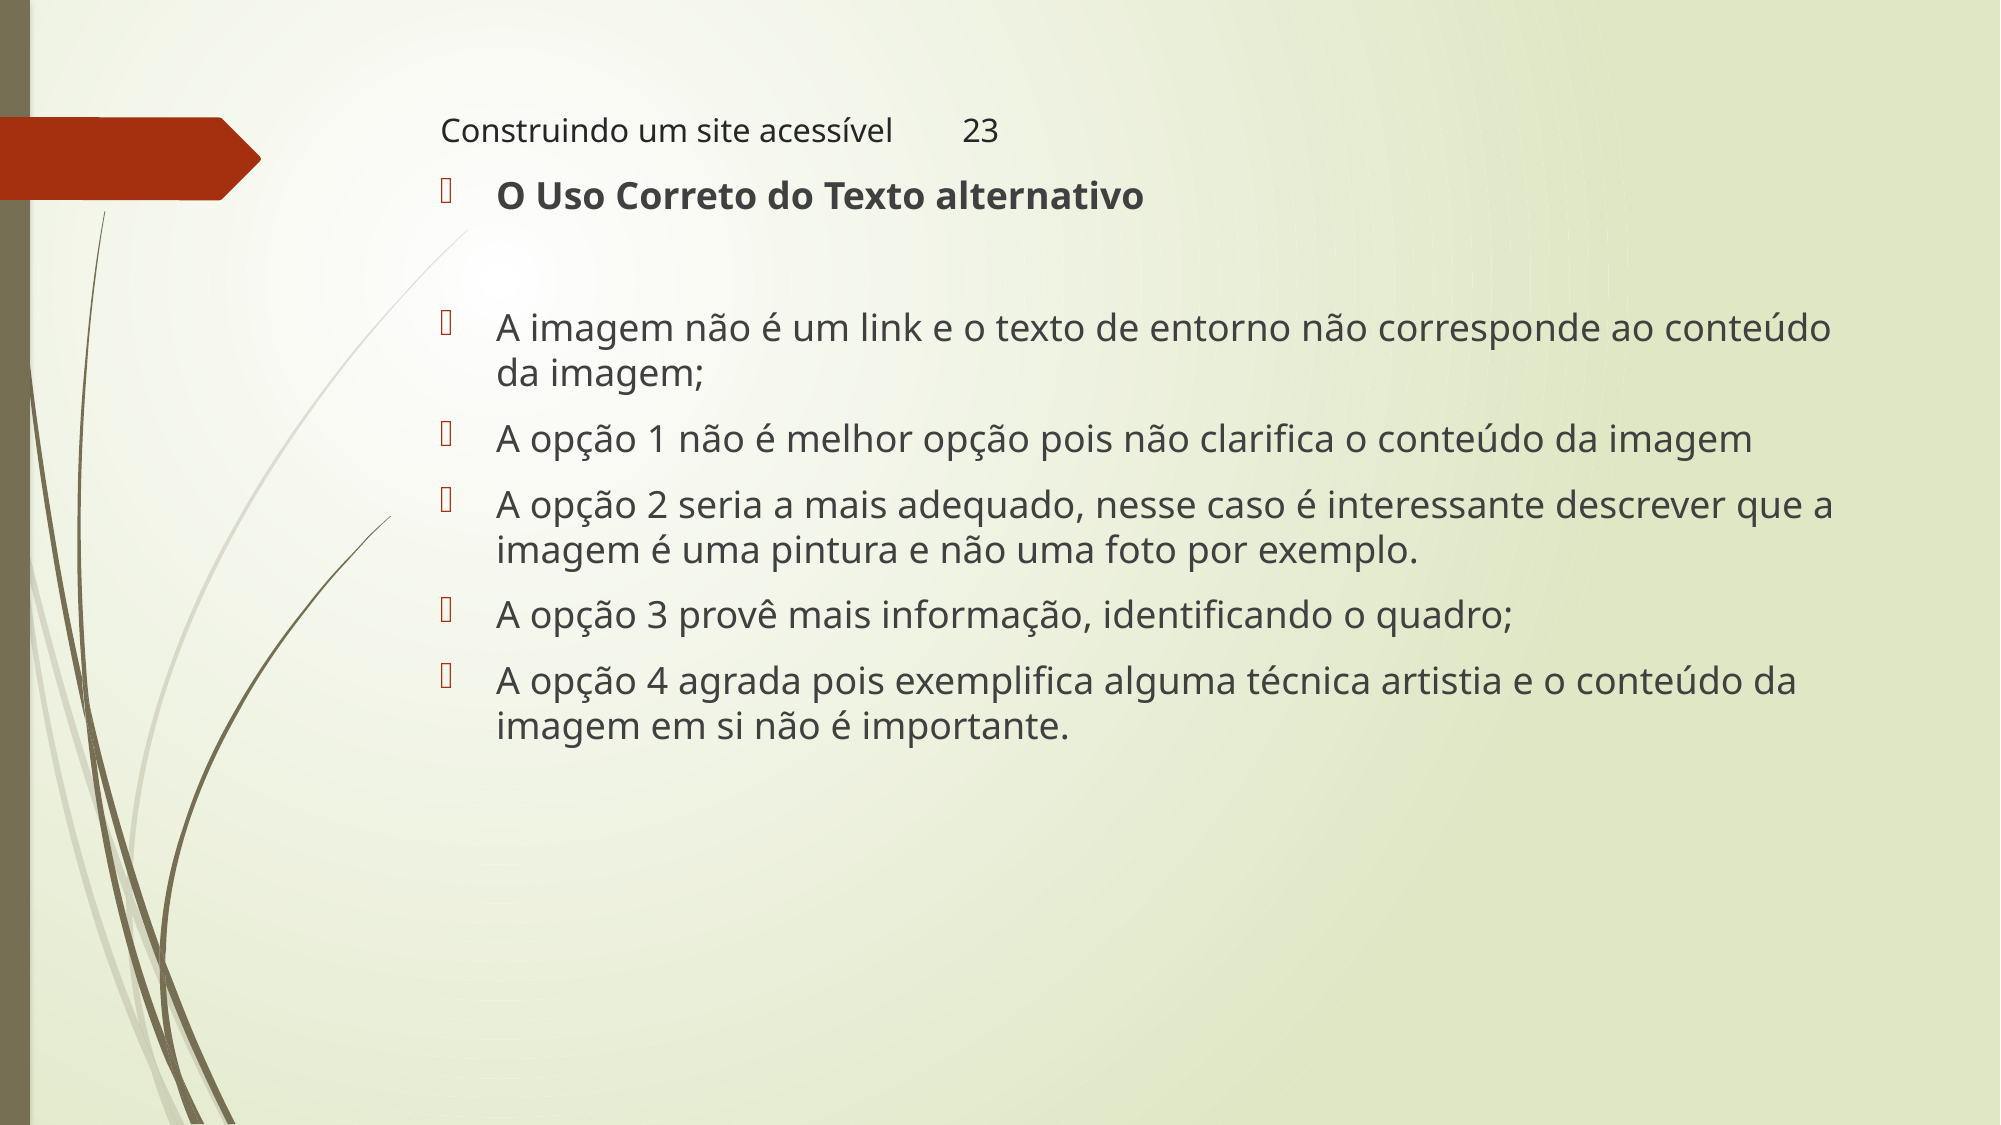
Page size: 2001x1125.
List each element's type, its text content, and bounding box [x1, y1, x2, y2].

title Construindo um site acessível 23 [425, 102, 1888, 164]
list O Uso Correto do Texto alternativo A imagem não é um link e o texto de entorno não corresponde ao conteúdo da imagem; A opção 1 não é melhor opção pois não clarifica o conteúdo da imagem A opção 2 seria a mais adequado, nesse caso é interessante descrever que a imagem é uma pintura e não uma foto por exemplo. A opção 3 provê mais informação, identificando o quadro; A opção 4 agrada pois exemplifica alguma técnica artistia e o conteúdo da imagem em si não é importante. [424, 164, 1888, 1042]
